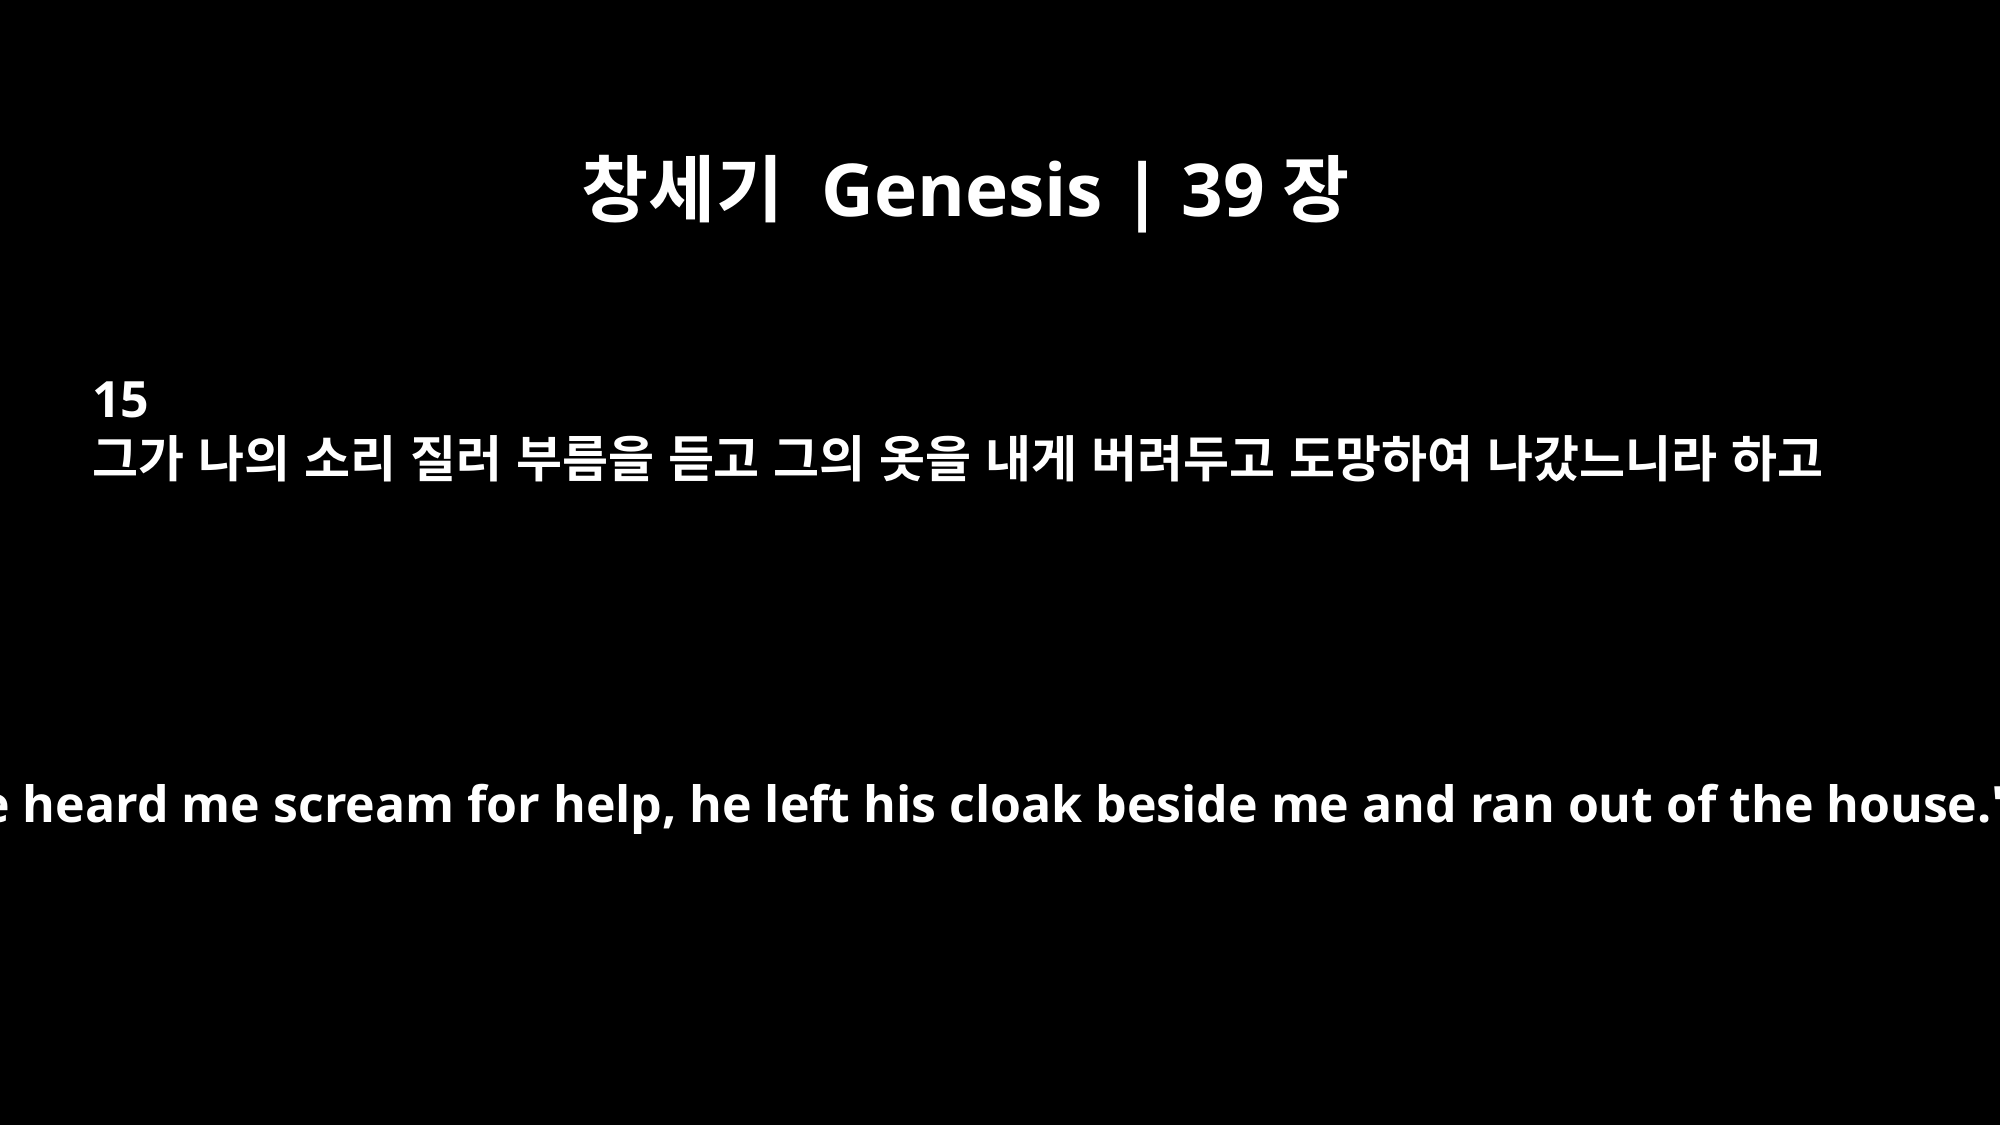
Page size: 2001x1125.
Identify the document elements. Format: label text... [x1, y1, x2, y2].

text_box 15 그가 나의 소리 질러 부름을 듣고 그의 옷을 내게 버려두고 도망하여 나갔느니라 하고 [77, 359, 1840, 495]
text_box 창세기 Genesis | 39장 [566, 136, 1365, 239]
text_box When he heard me scream for help, he left his cloak beside me and ran out of the house." [0, 764, 2000, 840]
